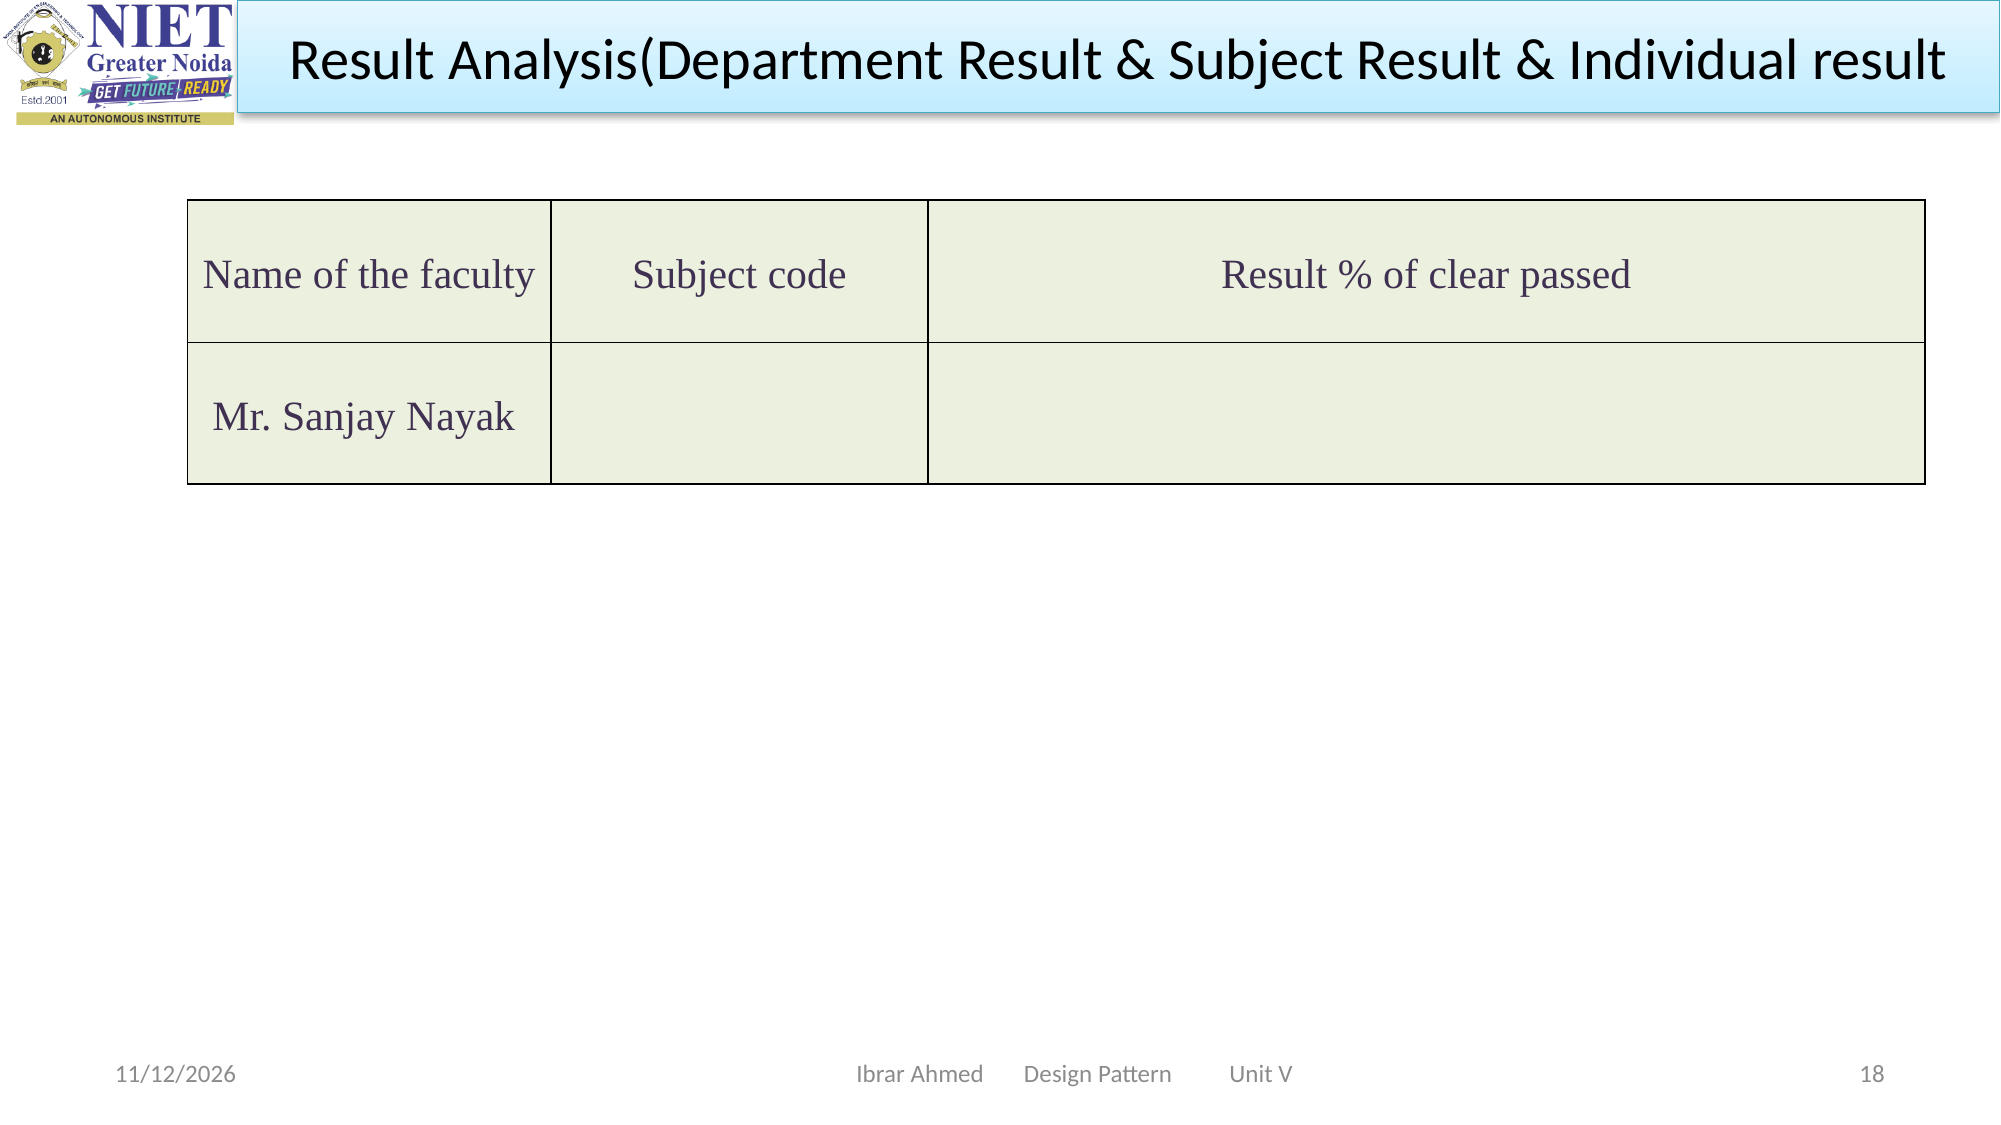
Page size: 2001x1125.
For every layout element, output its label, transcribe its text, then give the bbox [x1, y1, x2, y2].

table_cell [929, 343, 1924, 483]
slide_number 18 [1488, 1042, 1900, 1103]
footer Ibrar Ahmed Design Pattern Unit V [662, 1042, 1488, 1103]
text_box Result Analysis(Department Result & Subject Result & Individual result [237, 0, 2000, 113]
table_header Subject code [552, 201, 927, 342]
table_cell [552, 343, 927, 483]
table_cell Mr. Sanjay Nayak [188, 343, 550, 483]
picture [3, 2, 234, 125]
table_header Result % of clear passed [929, 201, 1924, 342]
table_header Name of the faculty [188, 201, 550, 342]
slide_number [99, 1042, 567, 1103]
